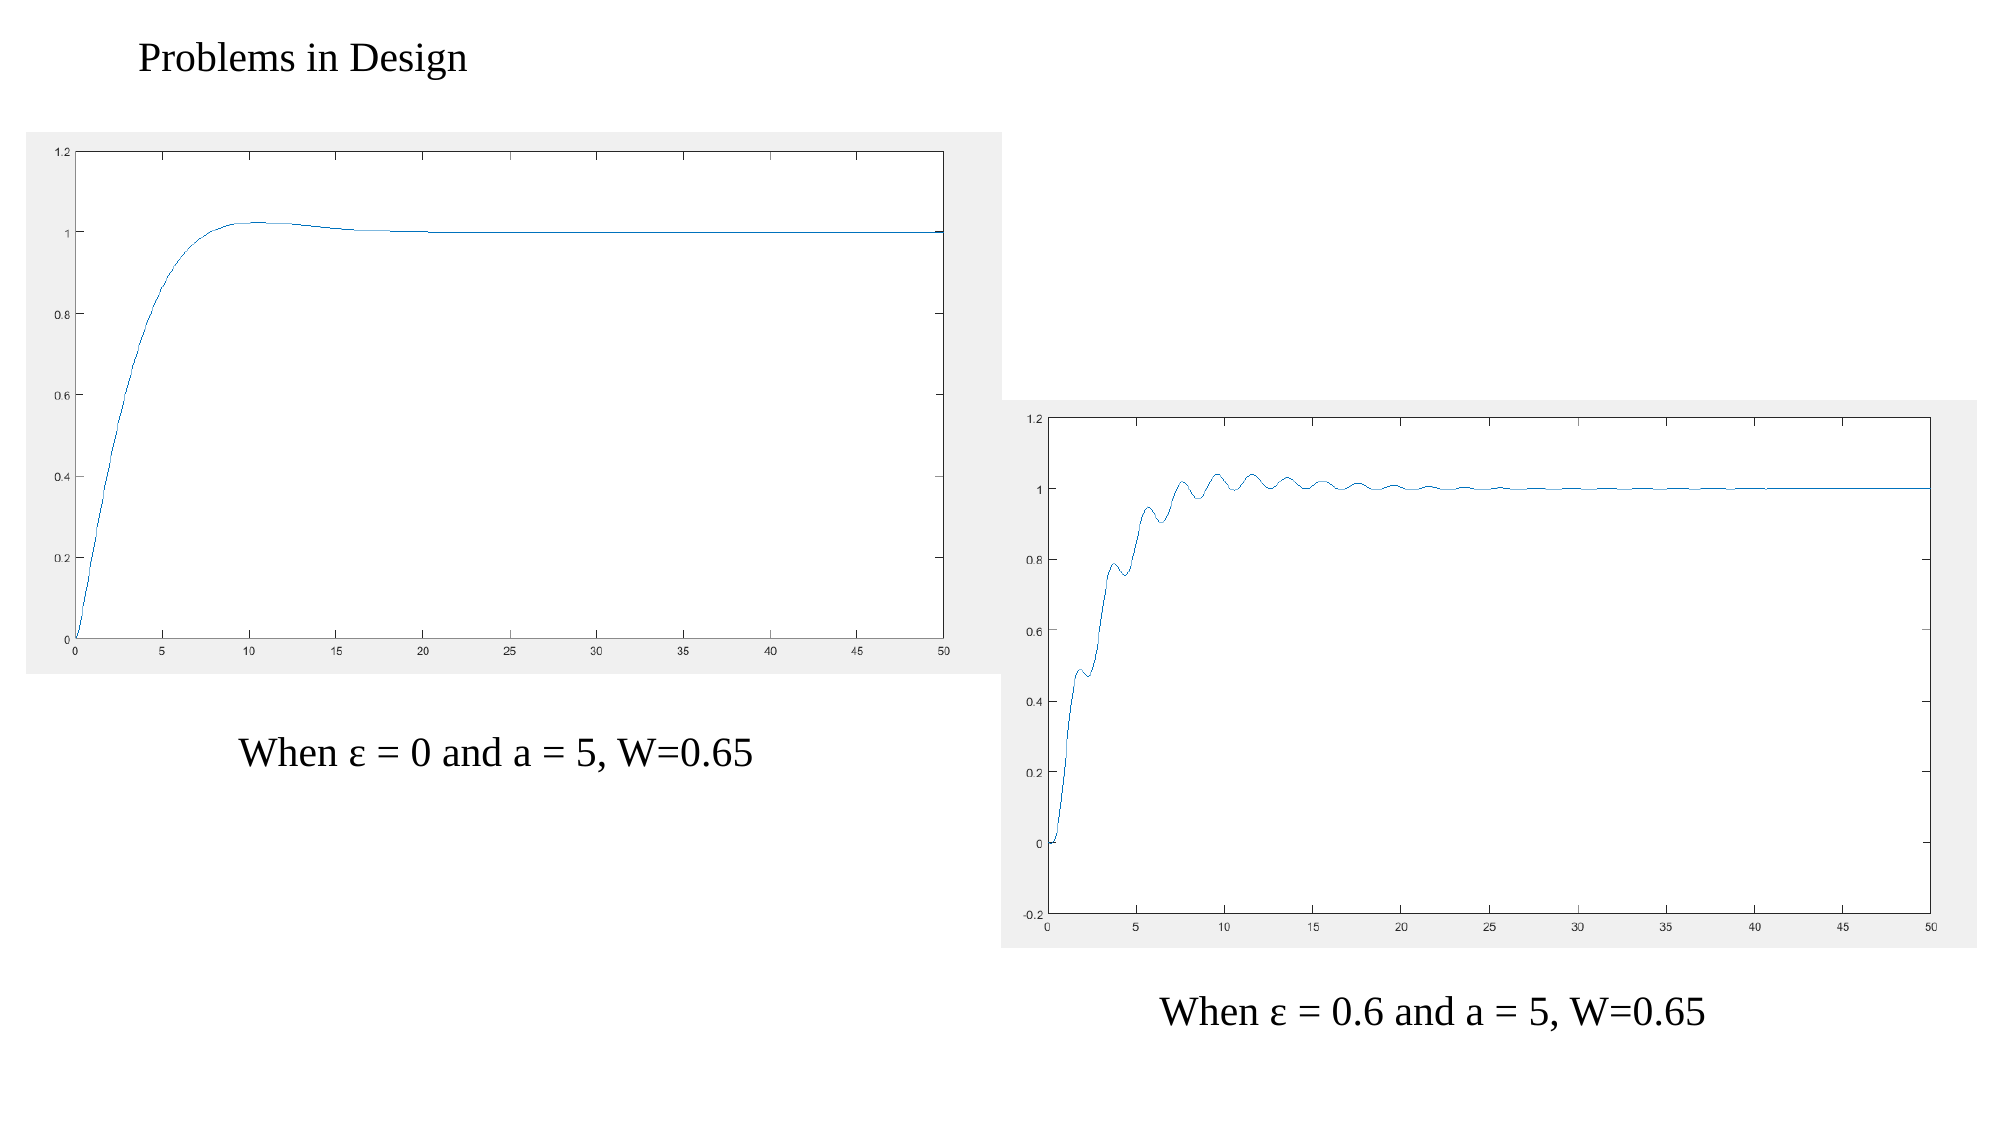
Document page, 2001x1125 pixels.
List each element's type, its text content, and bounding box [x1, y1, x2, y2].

picture [26, 132, 1977, 948]
title Problems in Design [123, 0, 1145, 88]
text_box When ε = 0.6 and a = 5, W=0.65 [1144, 977, 1725, 1042]
text_box When ε = 0 and a = 5, W=0.65 [223, 718, 805, 783]
